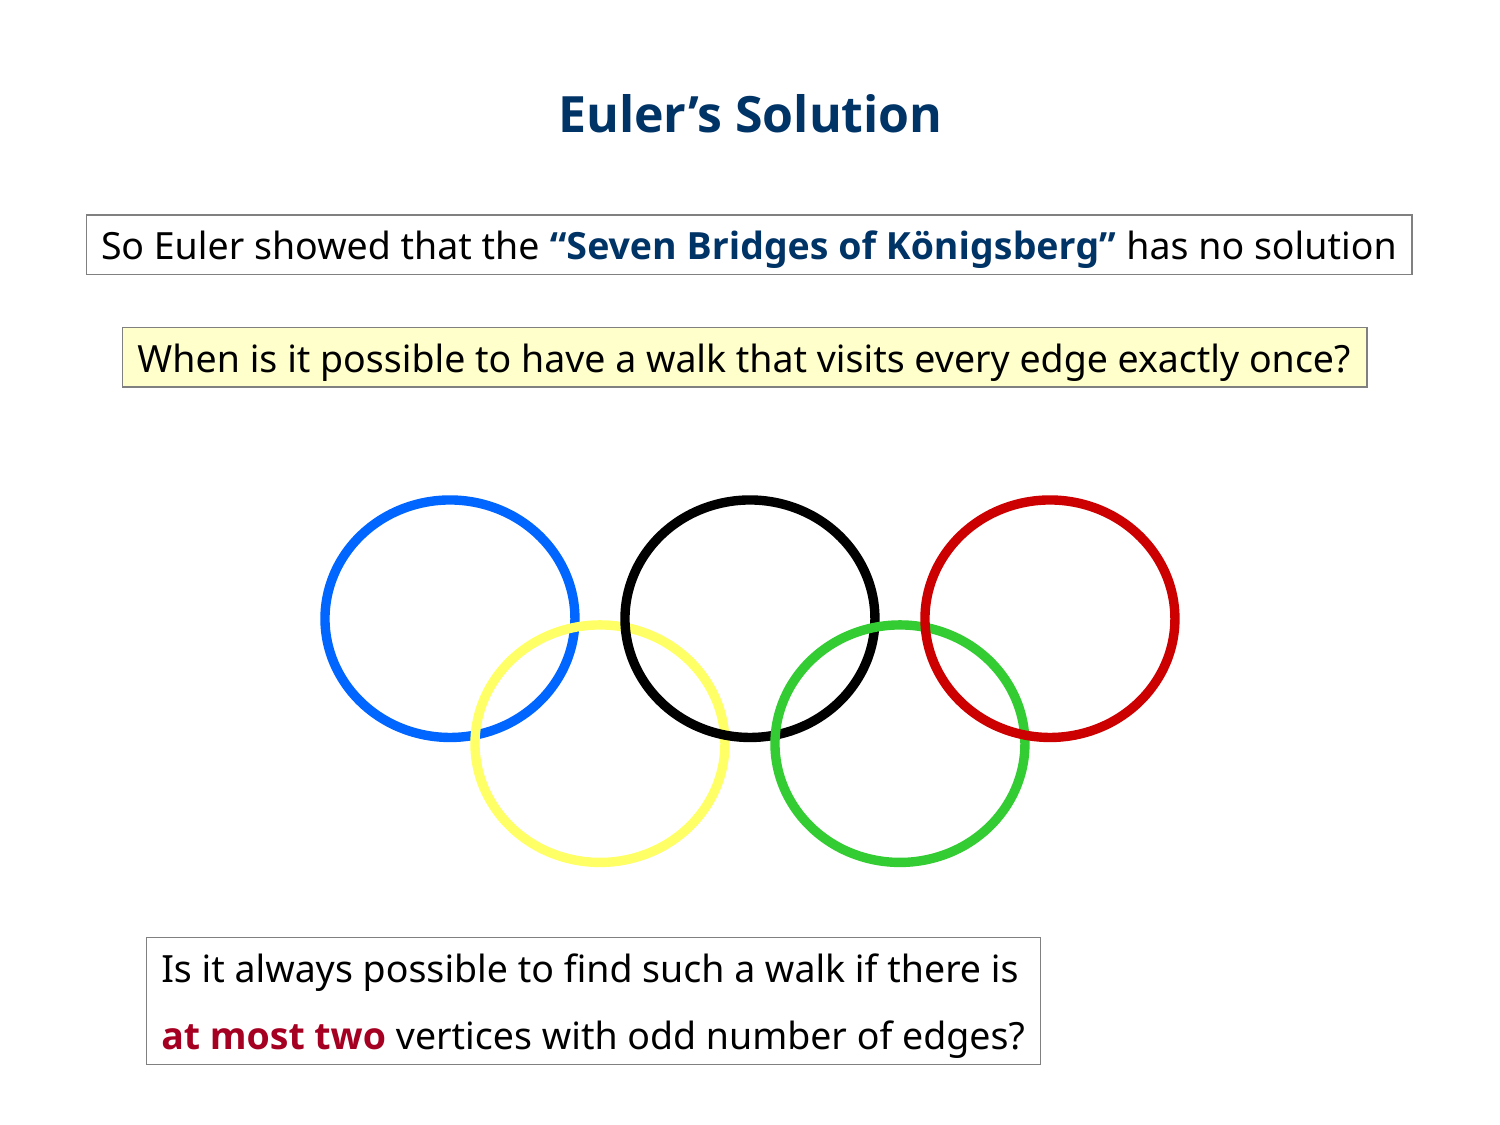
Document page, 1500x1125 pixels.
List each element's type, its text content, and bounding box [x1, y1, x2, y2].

text_box [324, 499, 575, 738]
text_box [774, 624, 1025, 863]
text_box Euler’s Solution [543, 74, 958, 150]
text_box [624, 499, 875, 738]
text_box Is it always possible to find such a walk if there is at most two vertices with odd number of edges? [146, 937, 1041, 1065]
text_box So Euler showed that the “Seven Bridges of Königsberg” has no solution [86, 214, 1412, 275]
text_box When is it possible to have a walk that visits every edge exactly once? [122, 327, 1367, 387]
text_box [474, 624, 725, 863]
text_box [924, 499, 1175, 738]
